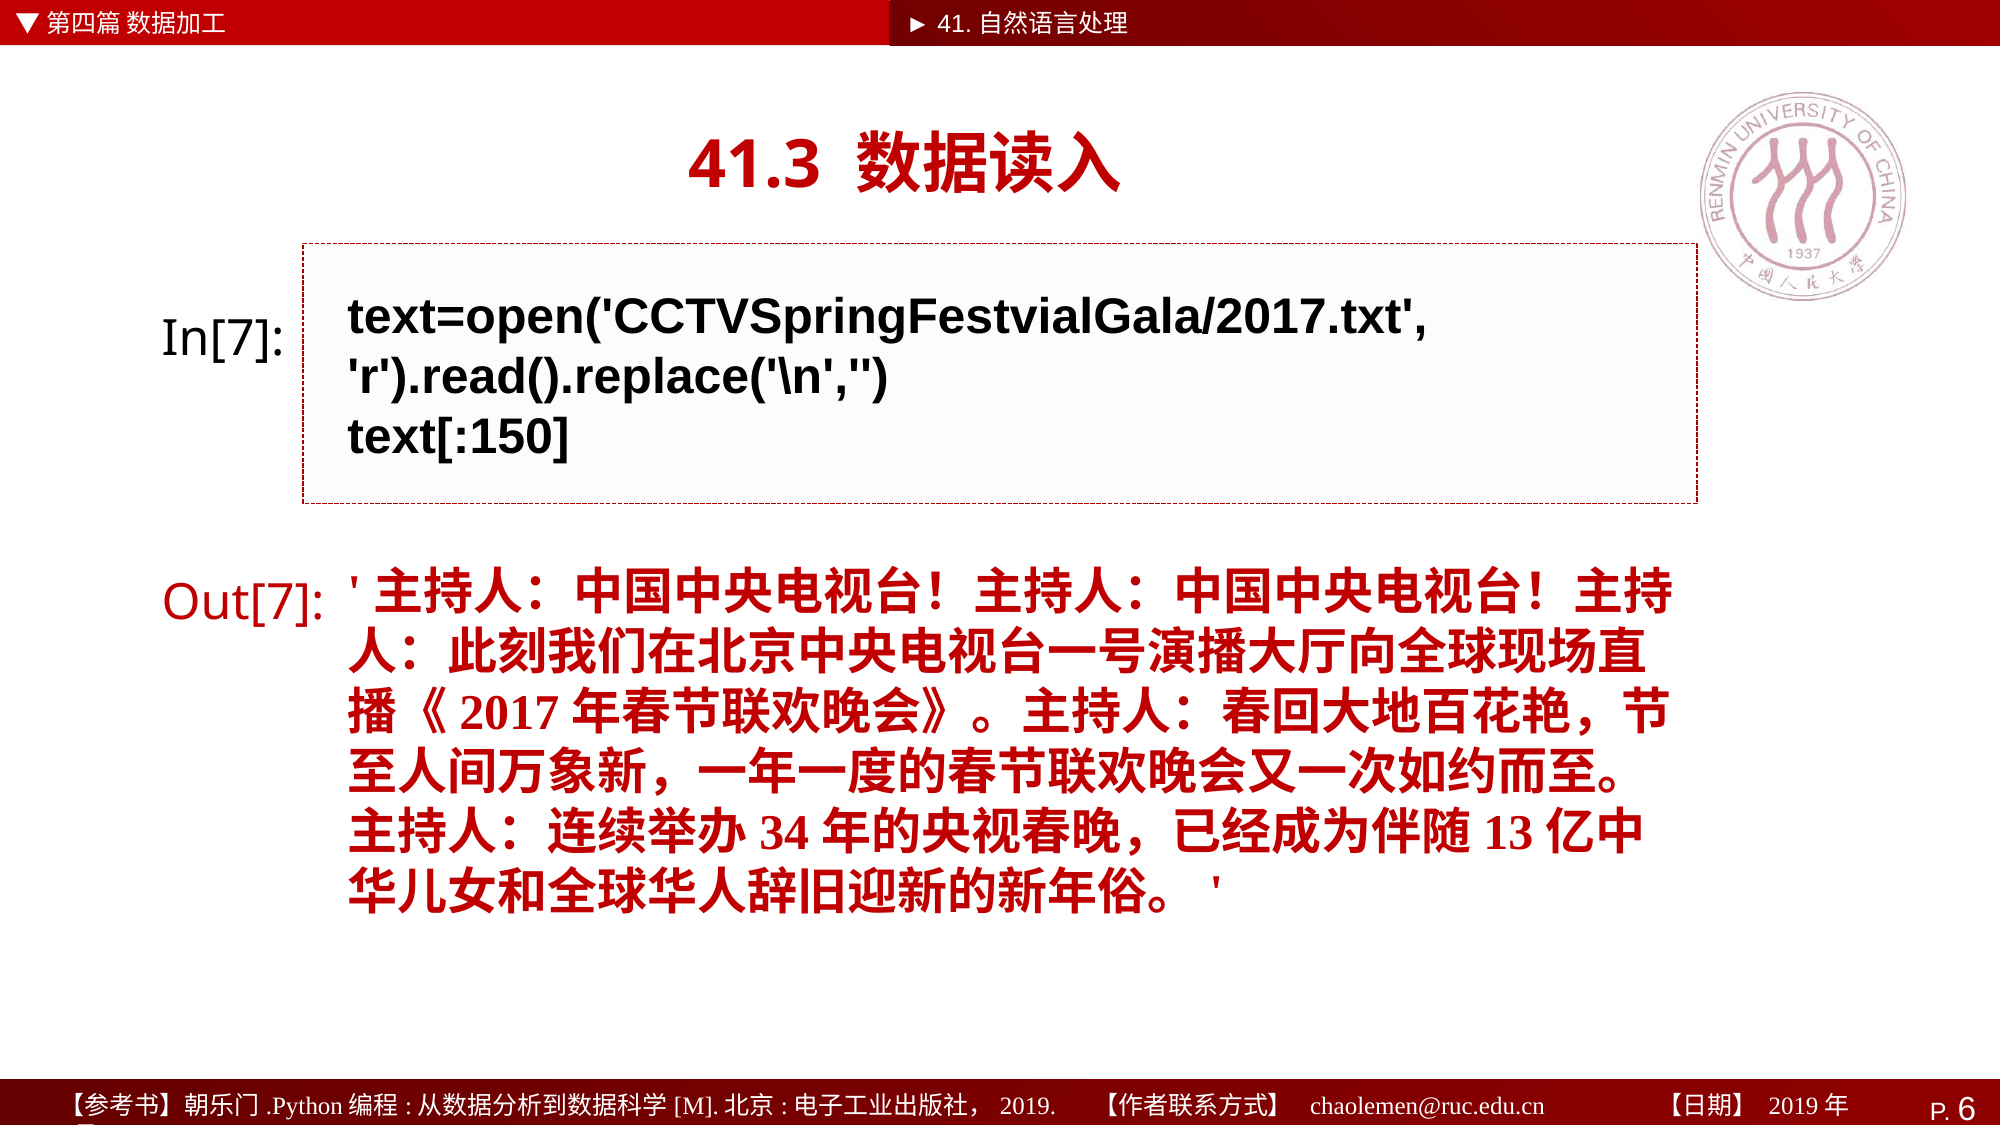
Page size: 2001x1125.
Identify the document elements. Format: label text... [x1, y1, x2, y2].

picture [1696, 89, 1910, 304]
list ▼第四篇 数据加工 [0, 0, 725, 43]
title 41.3 数据读入 [101, 92, 1710, 229]
list ► 41.自然语言处理 [890, 0, 1249, 43]
text_box Out[7]: [146, 562, 299, 638]
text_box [146, 243, 1697, 504]
text_box '主持人：中国中央电视台！主持人：中国中央电视台！主持人：此刻我们在北京中央电视台一号演播大厅向全球现场直播《2017年春节联欢晚会》。主持人：春回大地百花艳，节至人间万象新，一年一度的春节联欢晚会又一次如约而至。主持人：连续举办34年的央视春晚，已经成为伴随13亿中华儿女和全球华人辞旧迎新的新年俗。' [299, 536, 1701, 944]
